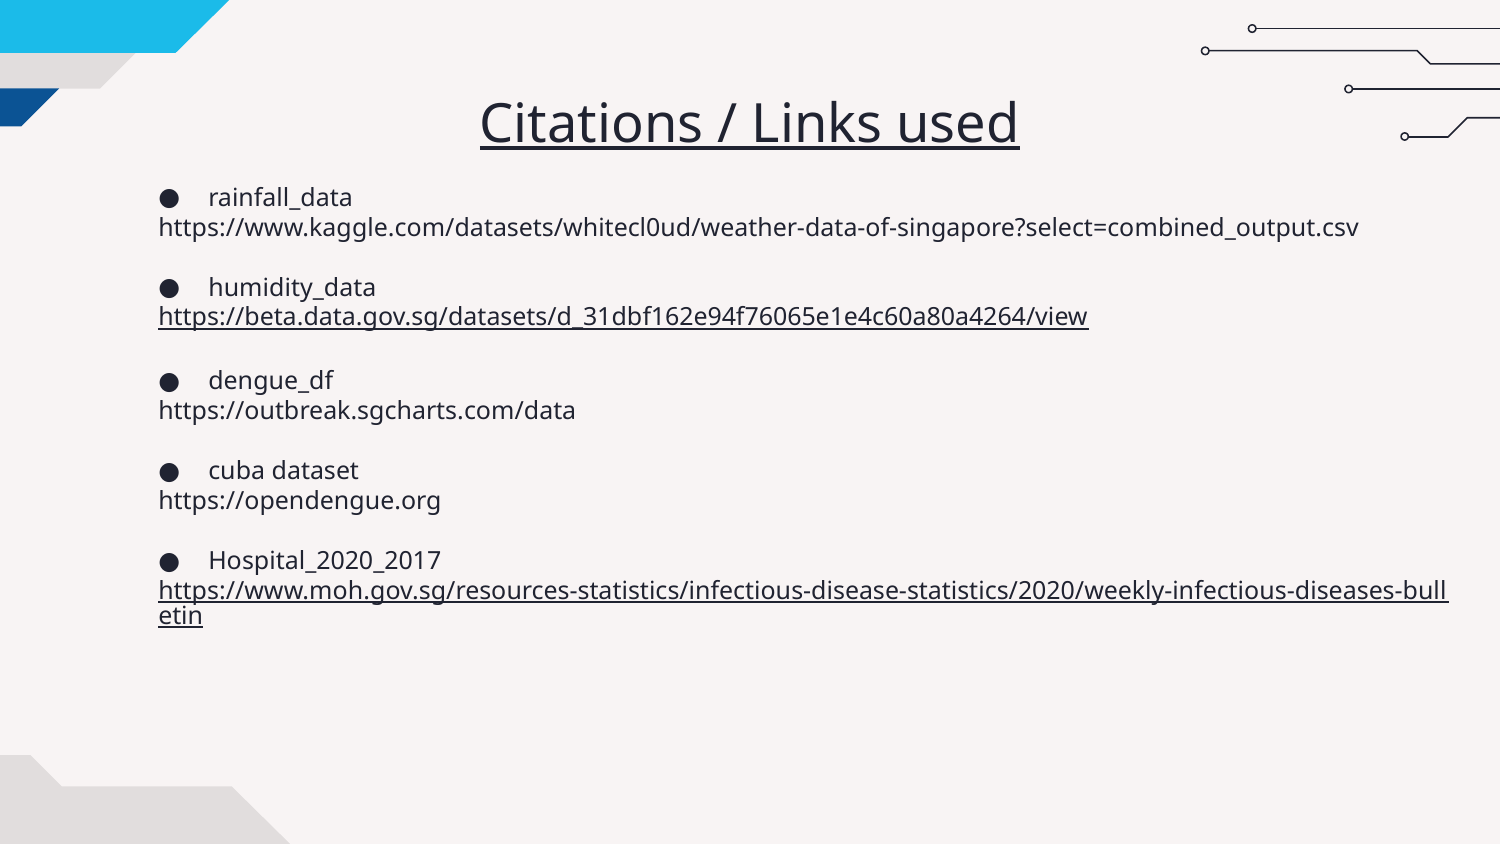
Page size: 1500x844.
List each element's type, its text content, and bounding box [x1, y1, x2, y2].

title Citations / Links used [118, 72, 1382, 166]
subtitle rainfall_data https://www.kaggle.com/datasets/whitecl0ud/weather-data-of-singapore?select=combined_output.csv humidity_data https://beta.data.gov.sg/datasets/d_31dbf162e94f76065e1e4c60a80a4264/view dengue_df https://outbreak.sgcharts.com/data cuba dataset https://opendengue.org Hospital_2020_2017 https://www.moh.gov.sg/resources-statistics/infectious-disease-statistics/2020/weekly-infectious-diseases-bulletin [118, 166, 1473, 647]
